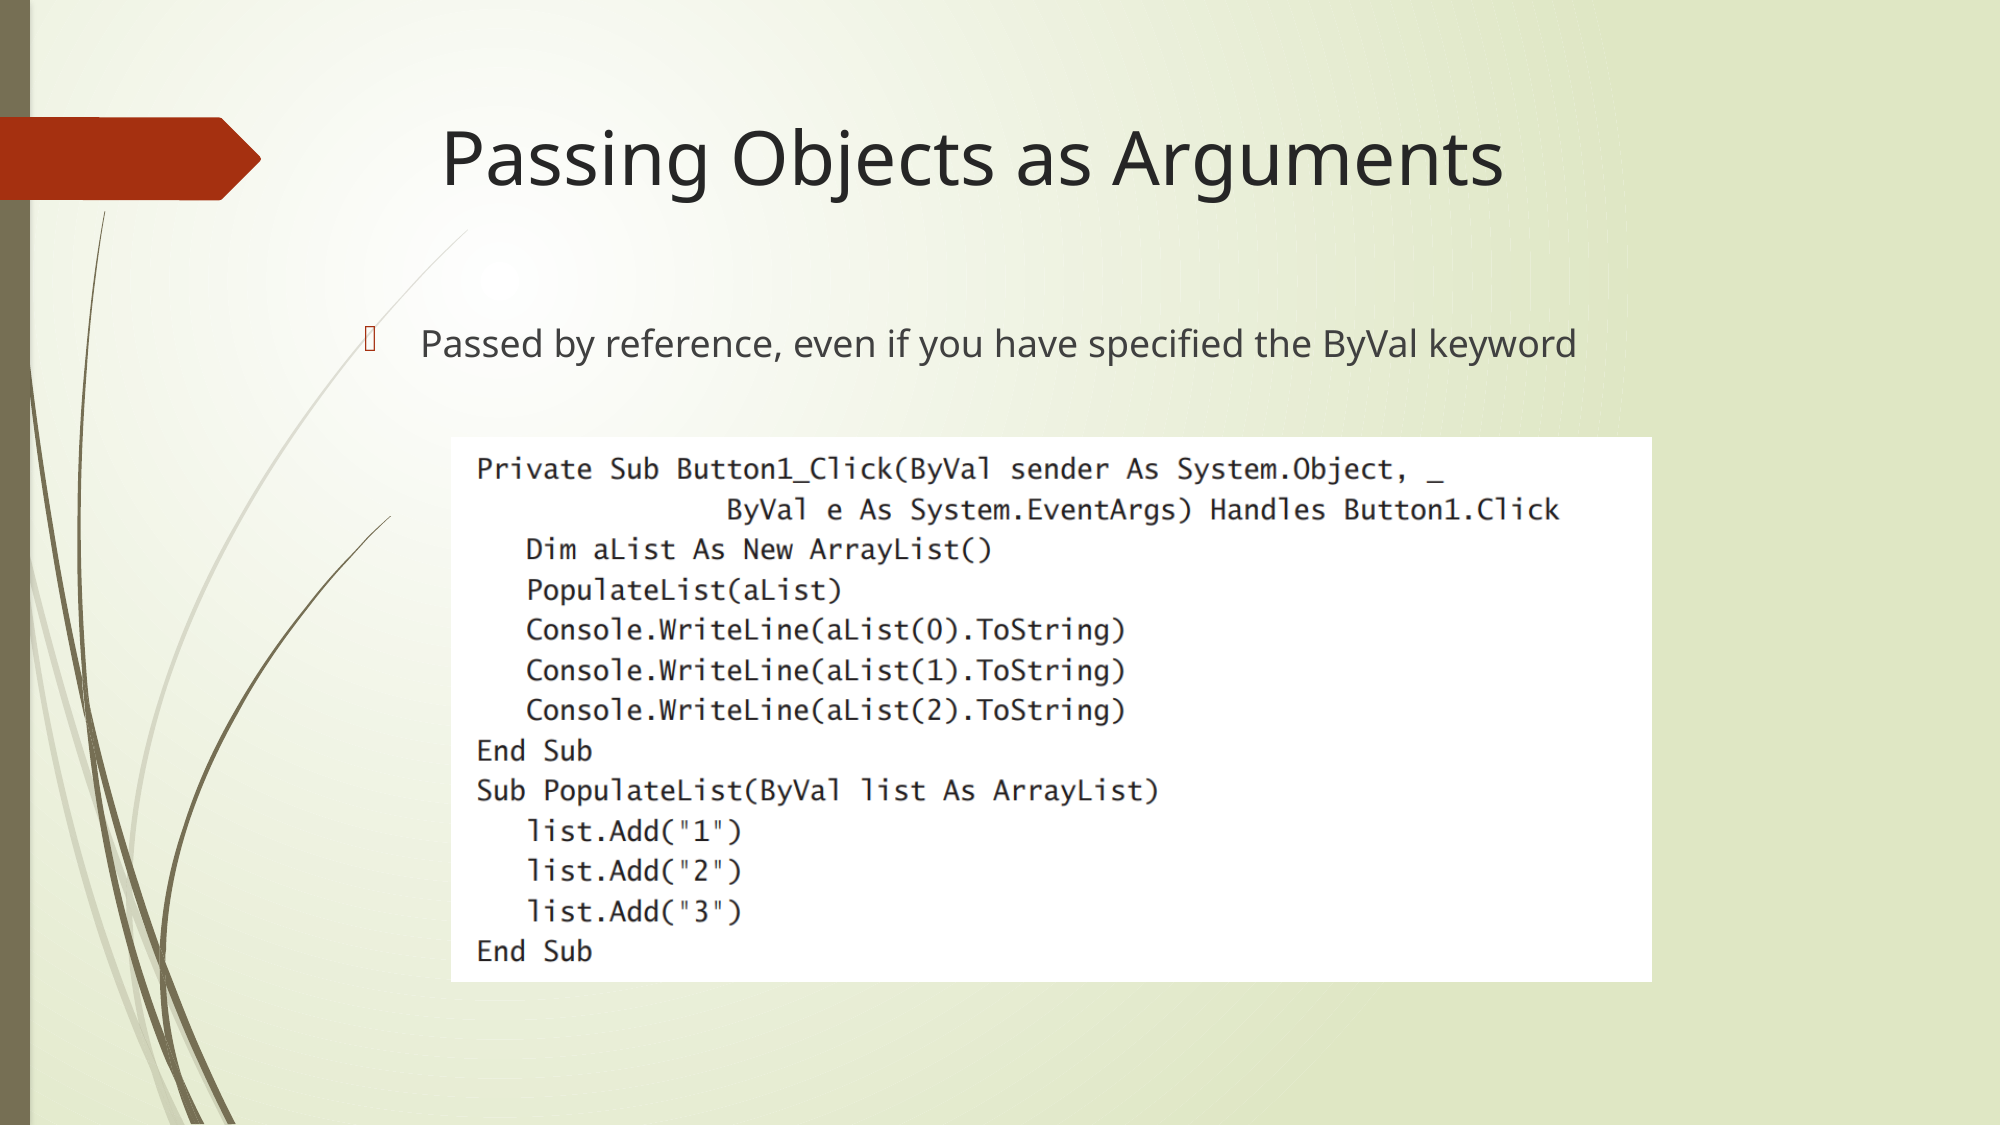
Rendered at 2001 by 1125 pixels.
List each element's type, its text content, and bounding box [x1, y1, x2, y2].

title Passing Objects as Arguments [425, 102, 1888, 313]
picture [451, 437, 1652, 982]
list Passed by reference, even if you have specified the ByVal keyword [348, 312, 1812, 933]
